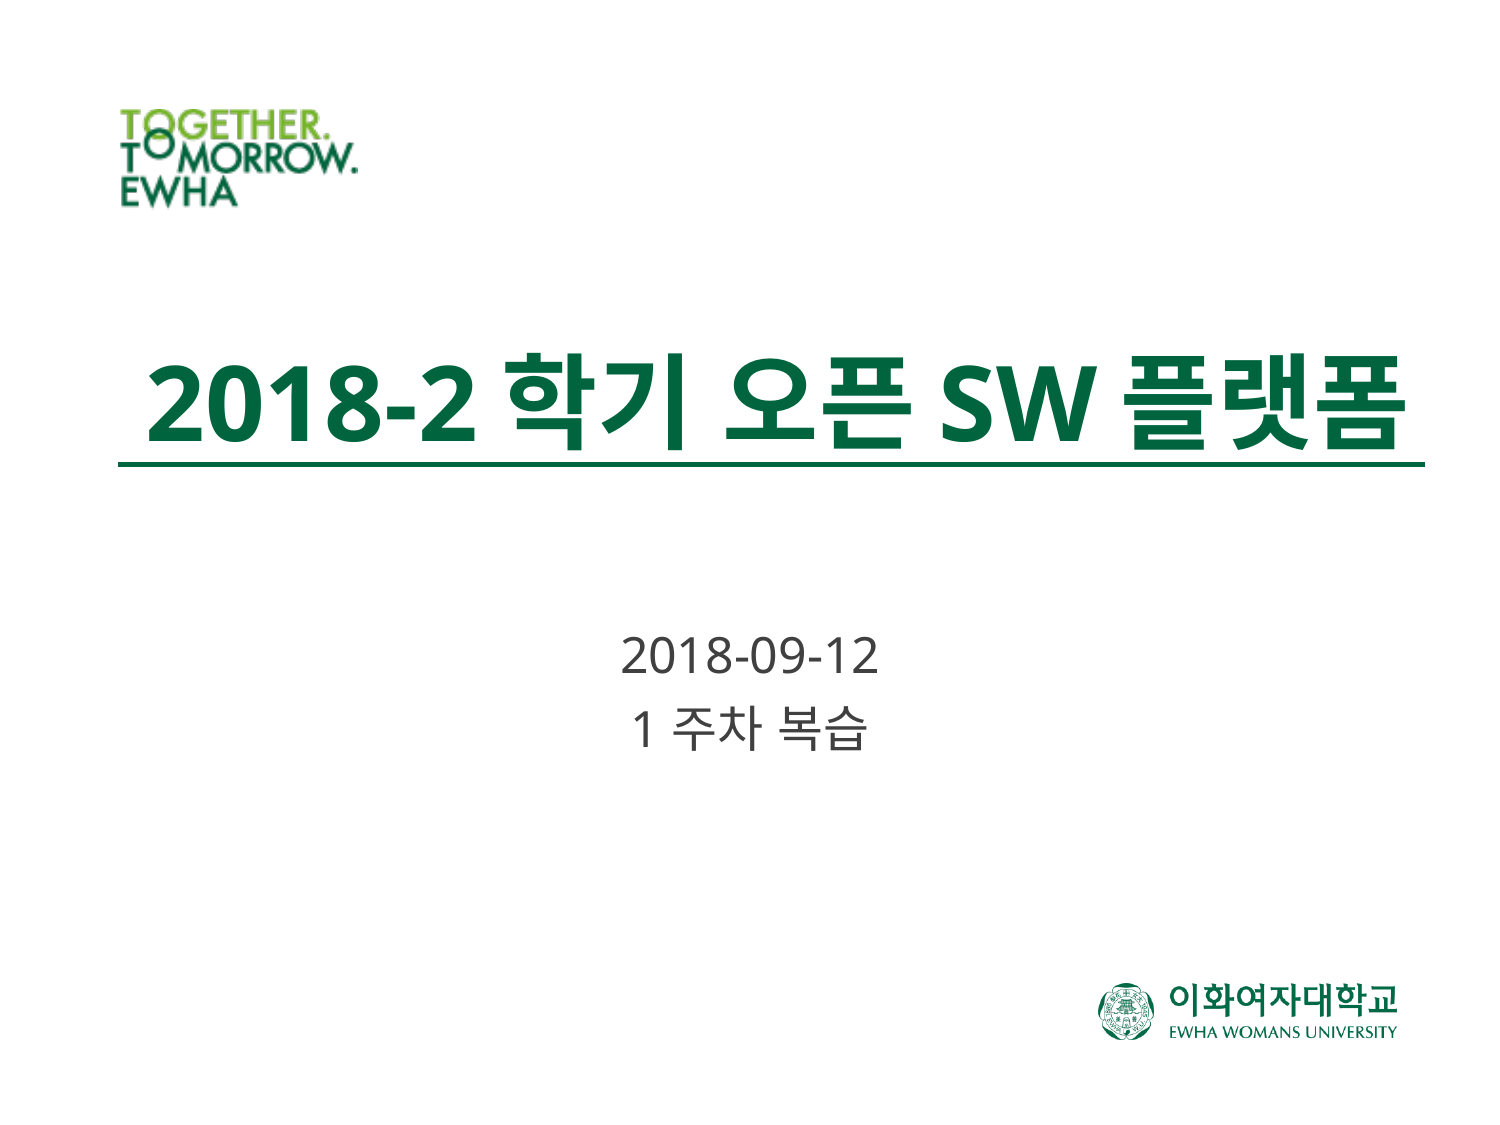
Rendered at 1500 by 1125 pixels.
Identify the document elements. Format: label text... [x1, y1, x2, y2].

title 2018-2학기 오픈SW플랫폼 [125, 326, 1430, 582]
picture [1098, 983, 1397, 1040]
picture [120, 109, 358, 210]
subtitle 2018-09-12 1주차 복습 [187, 622, 1313, 894]
